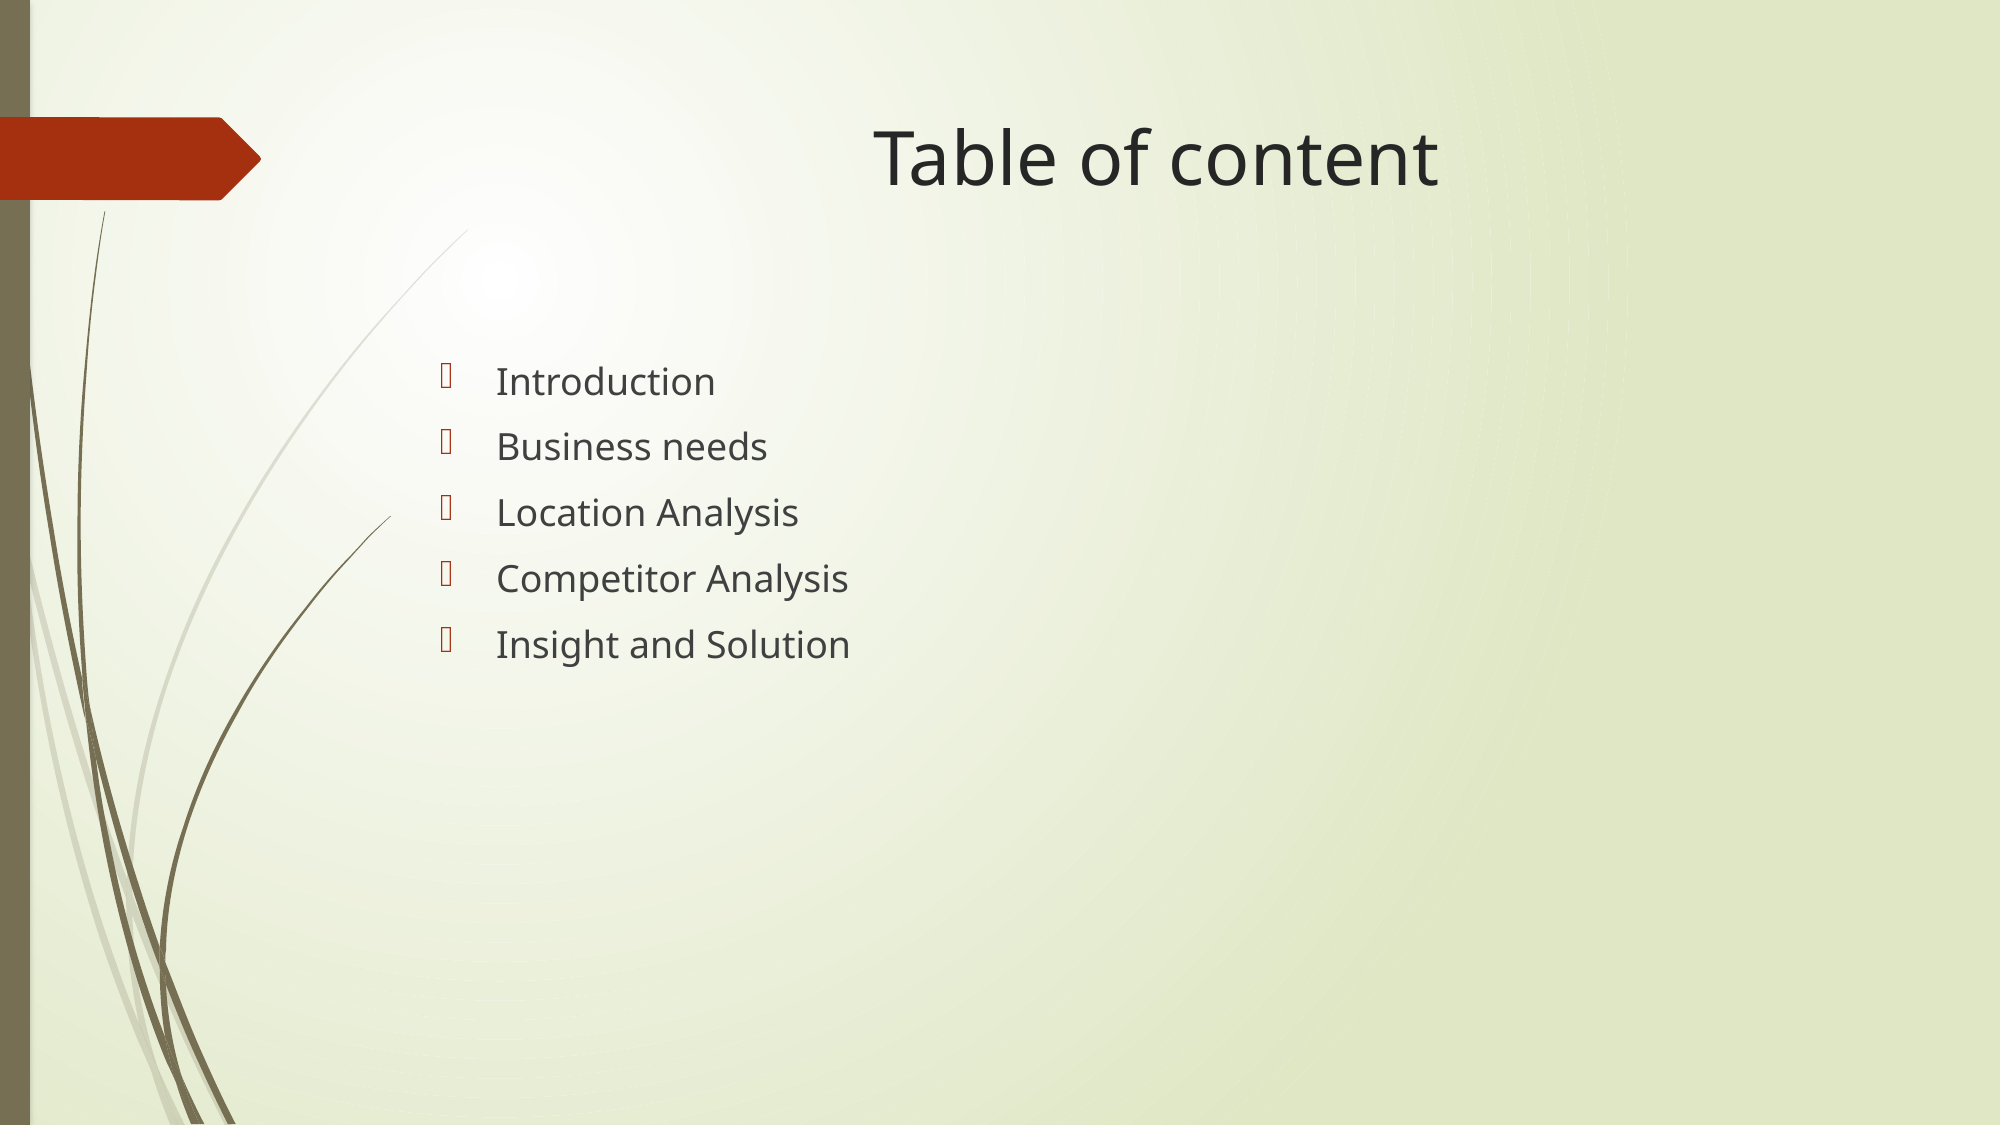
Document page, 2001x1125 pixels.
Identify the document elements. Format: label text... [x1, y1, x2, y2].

title Table of content [425, 102, 1888, 313]
list Introduction Business needs Location Analysis Competitor Analysis Insight and Solution [424, 350, 1888, 970]
